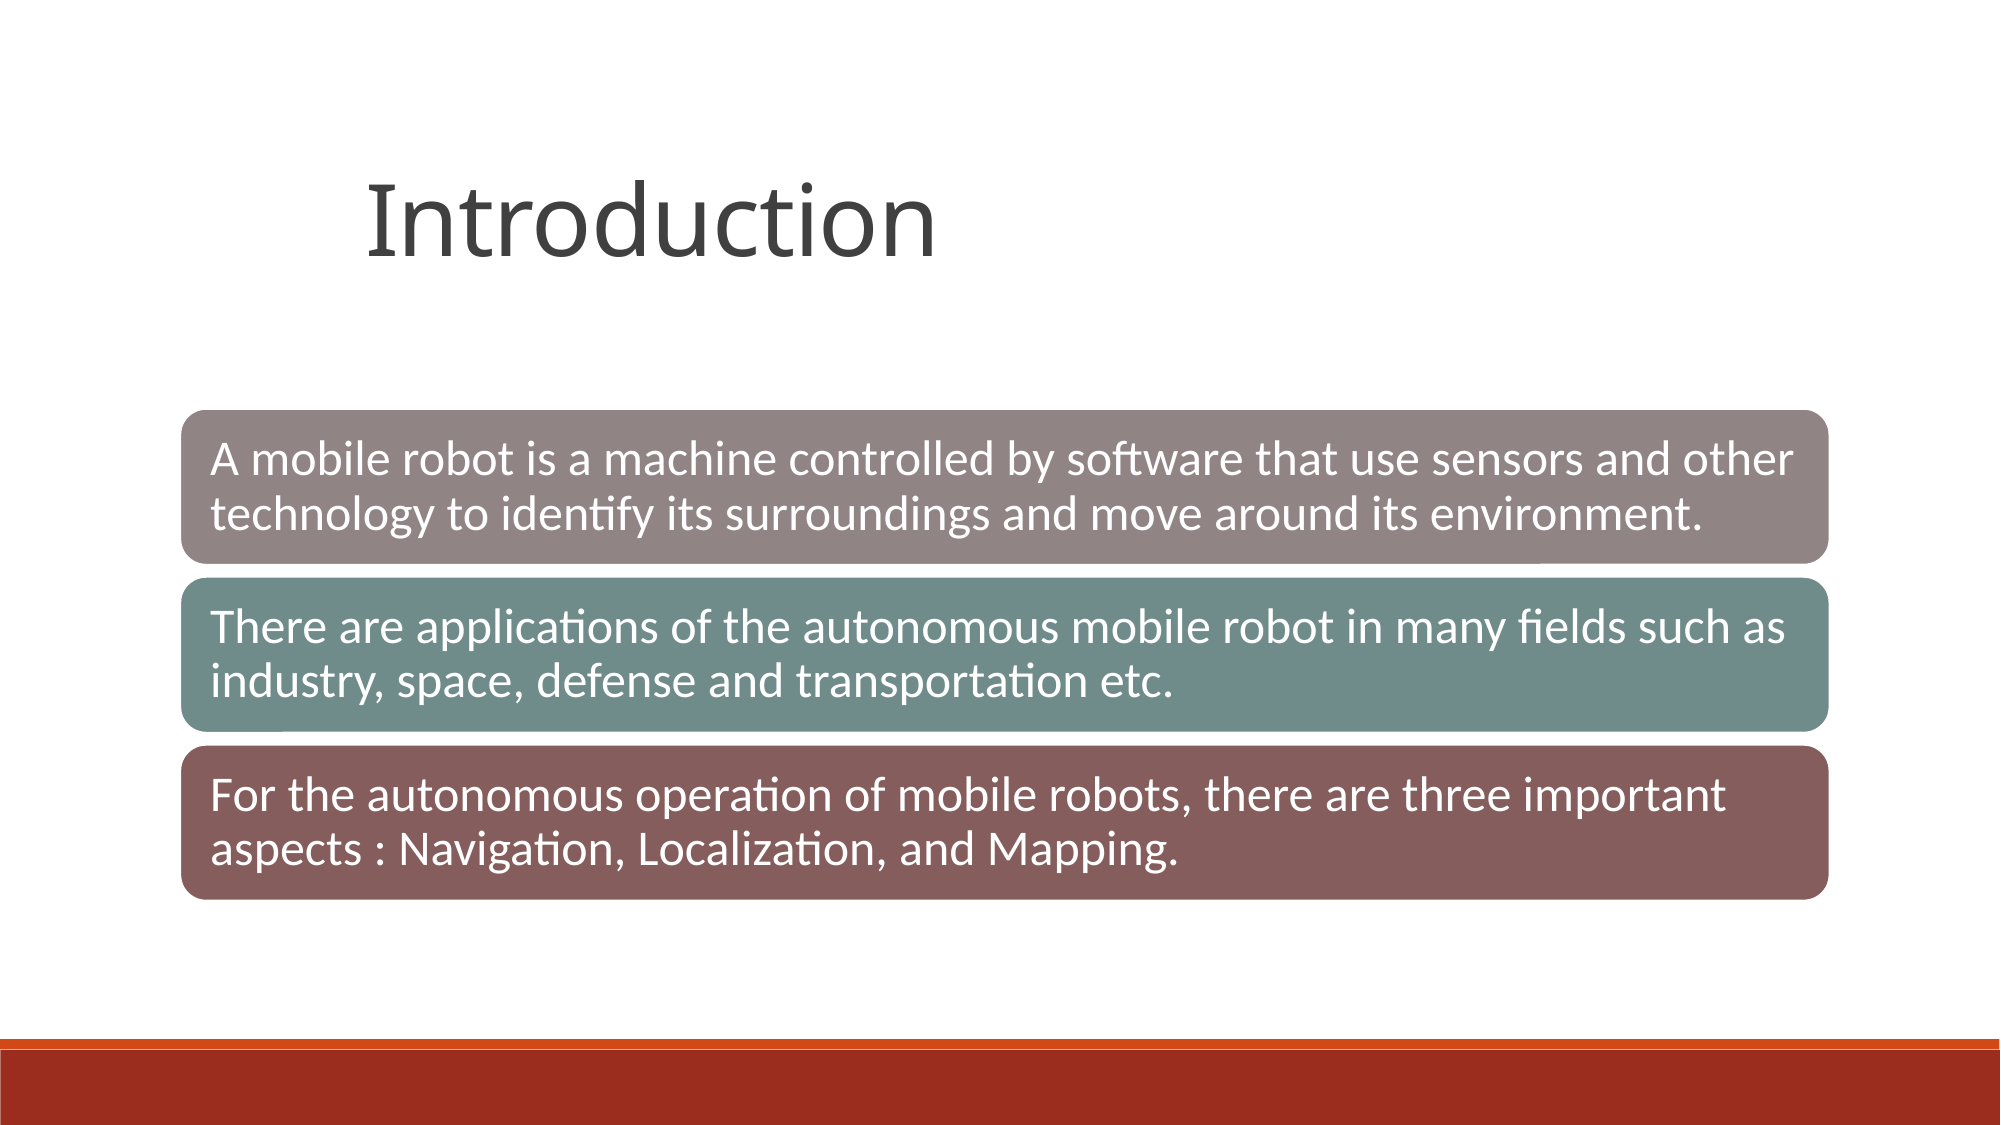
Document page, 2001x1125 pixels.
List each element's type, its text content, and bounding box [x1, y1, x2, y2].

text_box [179, 343, 1831, 966]
title Introduction [350, 47, 2000, 285]
